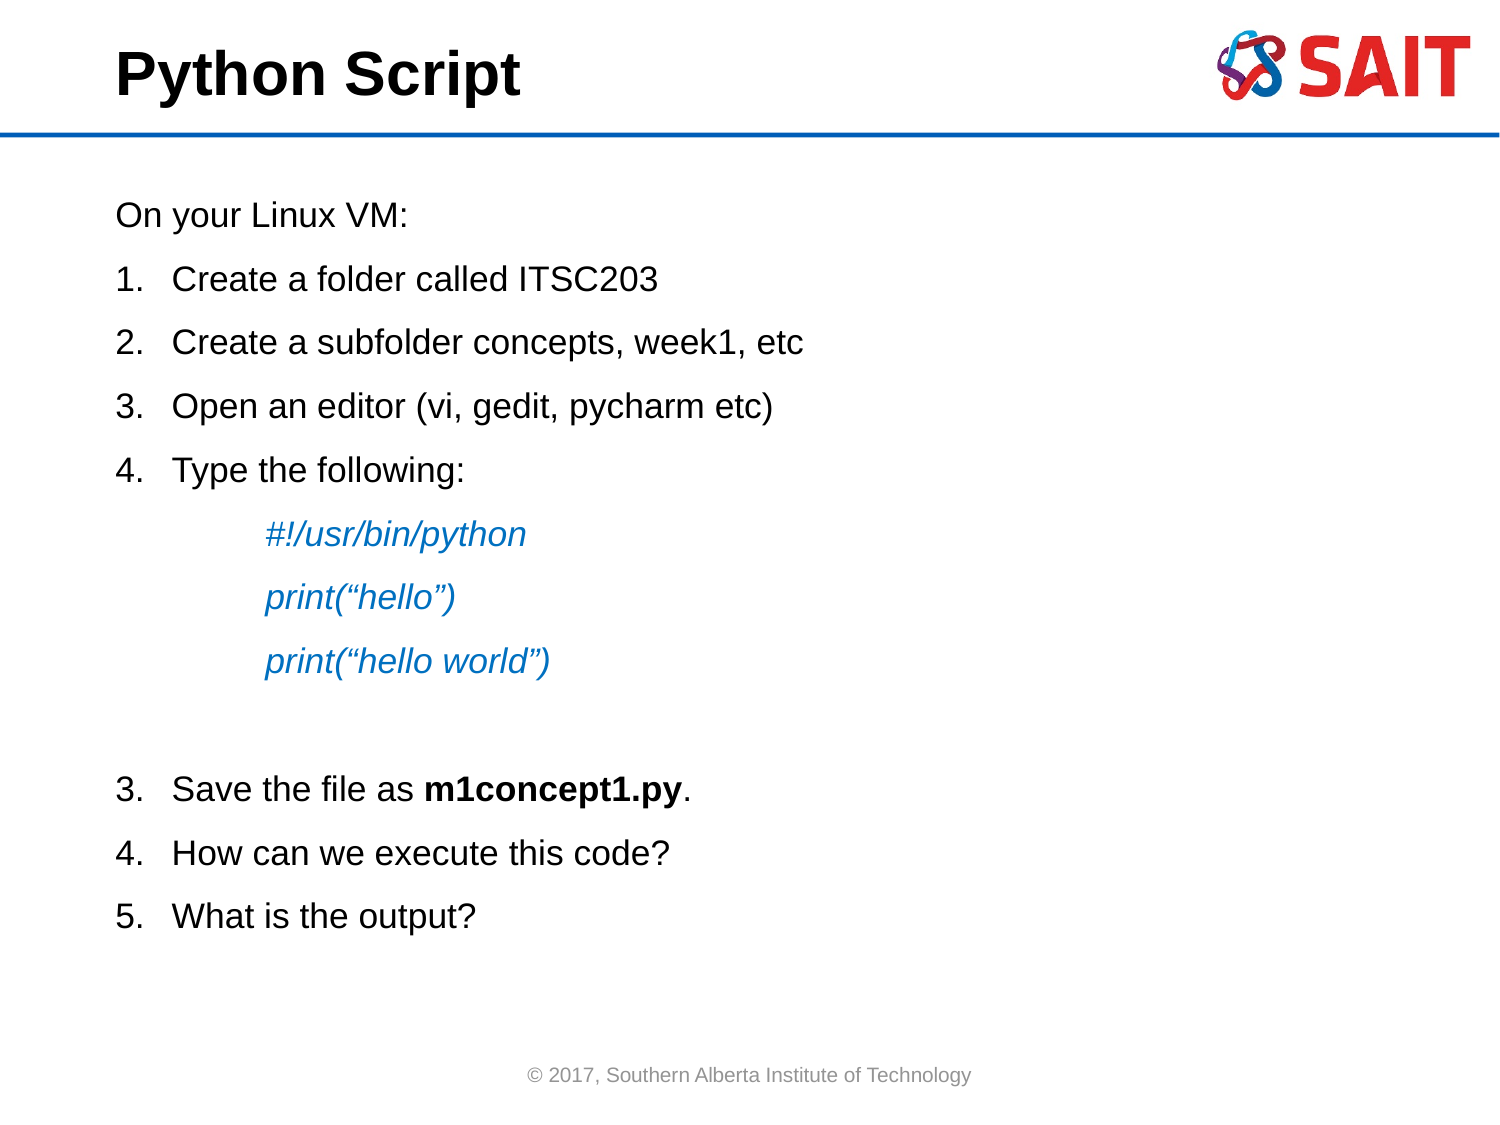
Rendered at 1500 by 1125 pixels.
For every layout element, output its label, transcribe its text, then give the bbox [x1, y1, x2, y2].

picture [1187, 0, 1500, 130]
text_box Python Script [100, 26, 1200, 138]
text_box On your Linux VM: Create a folder called ITSC203 Create a subfolder concepts, week1, etc Open an editor (vi, gedit, pycharm etc) Type the following: #!/usr/bin/python print(“hello”) print(“hello world”) Save the file as m1concept1.py. How can we execute this code? What is the output? [100, 163, 1400, 1011]
